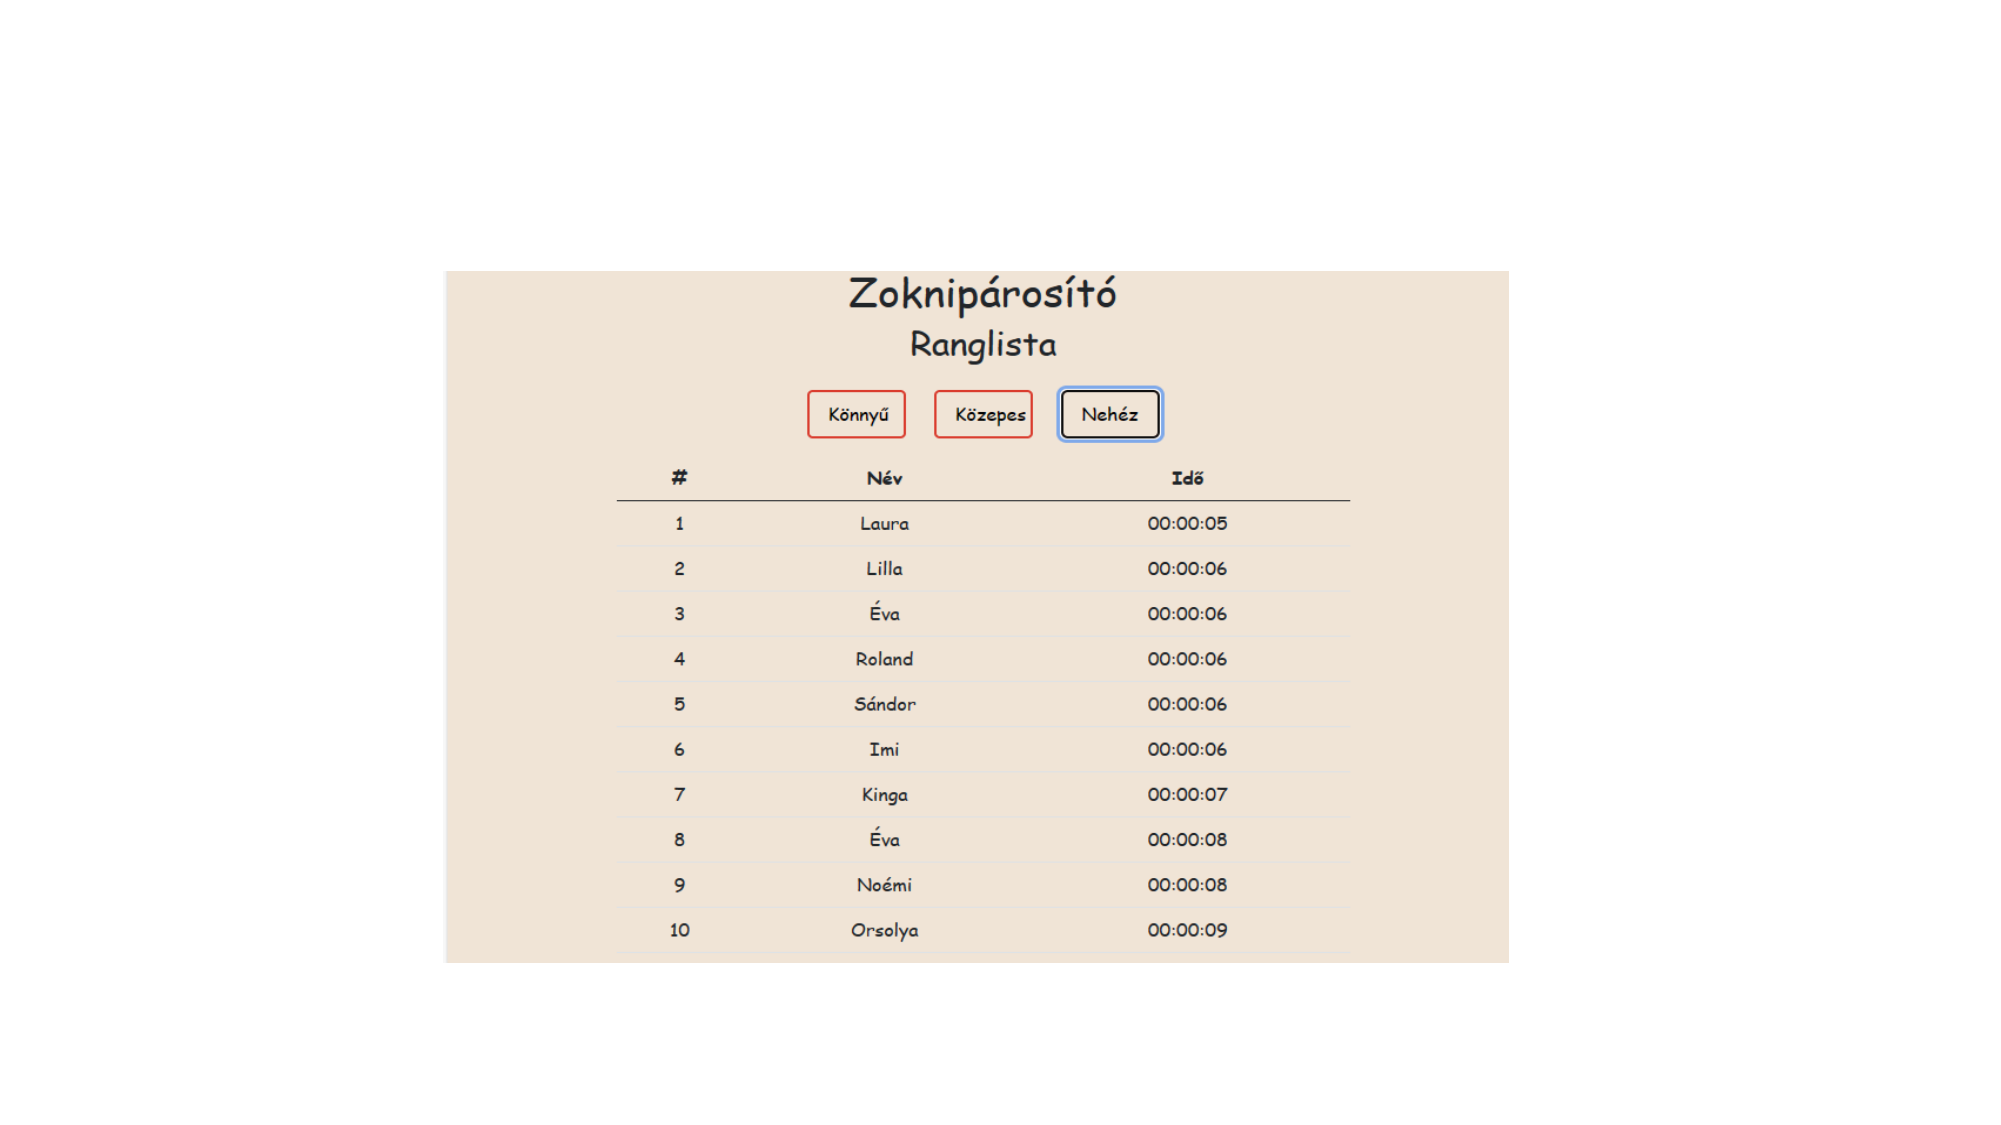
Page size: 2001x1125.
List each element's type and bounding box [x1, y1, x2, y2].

list [443, 271, 1510, 963]
